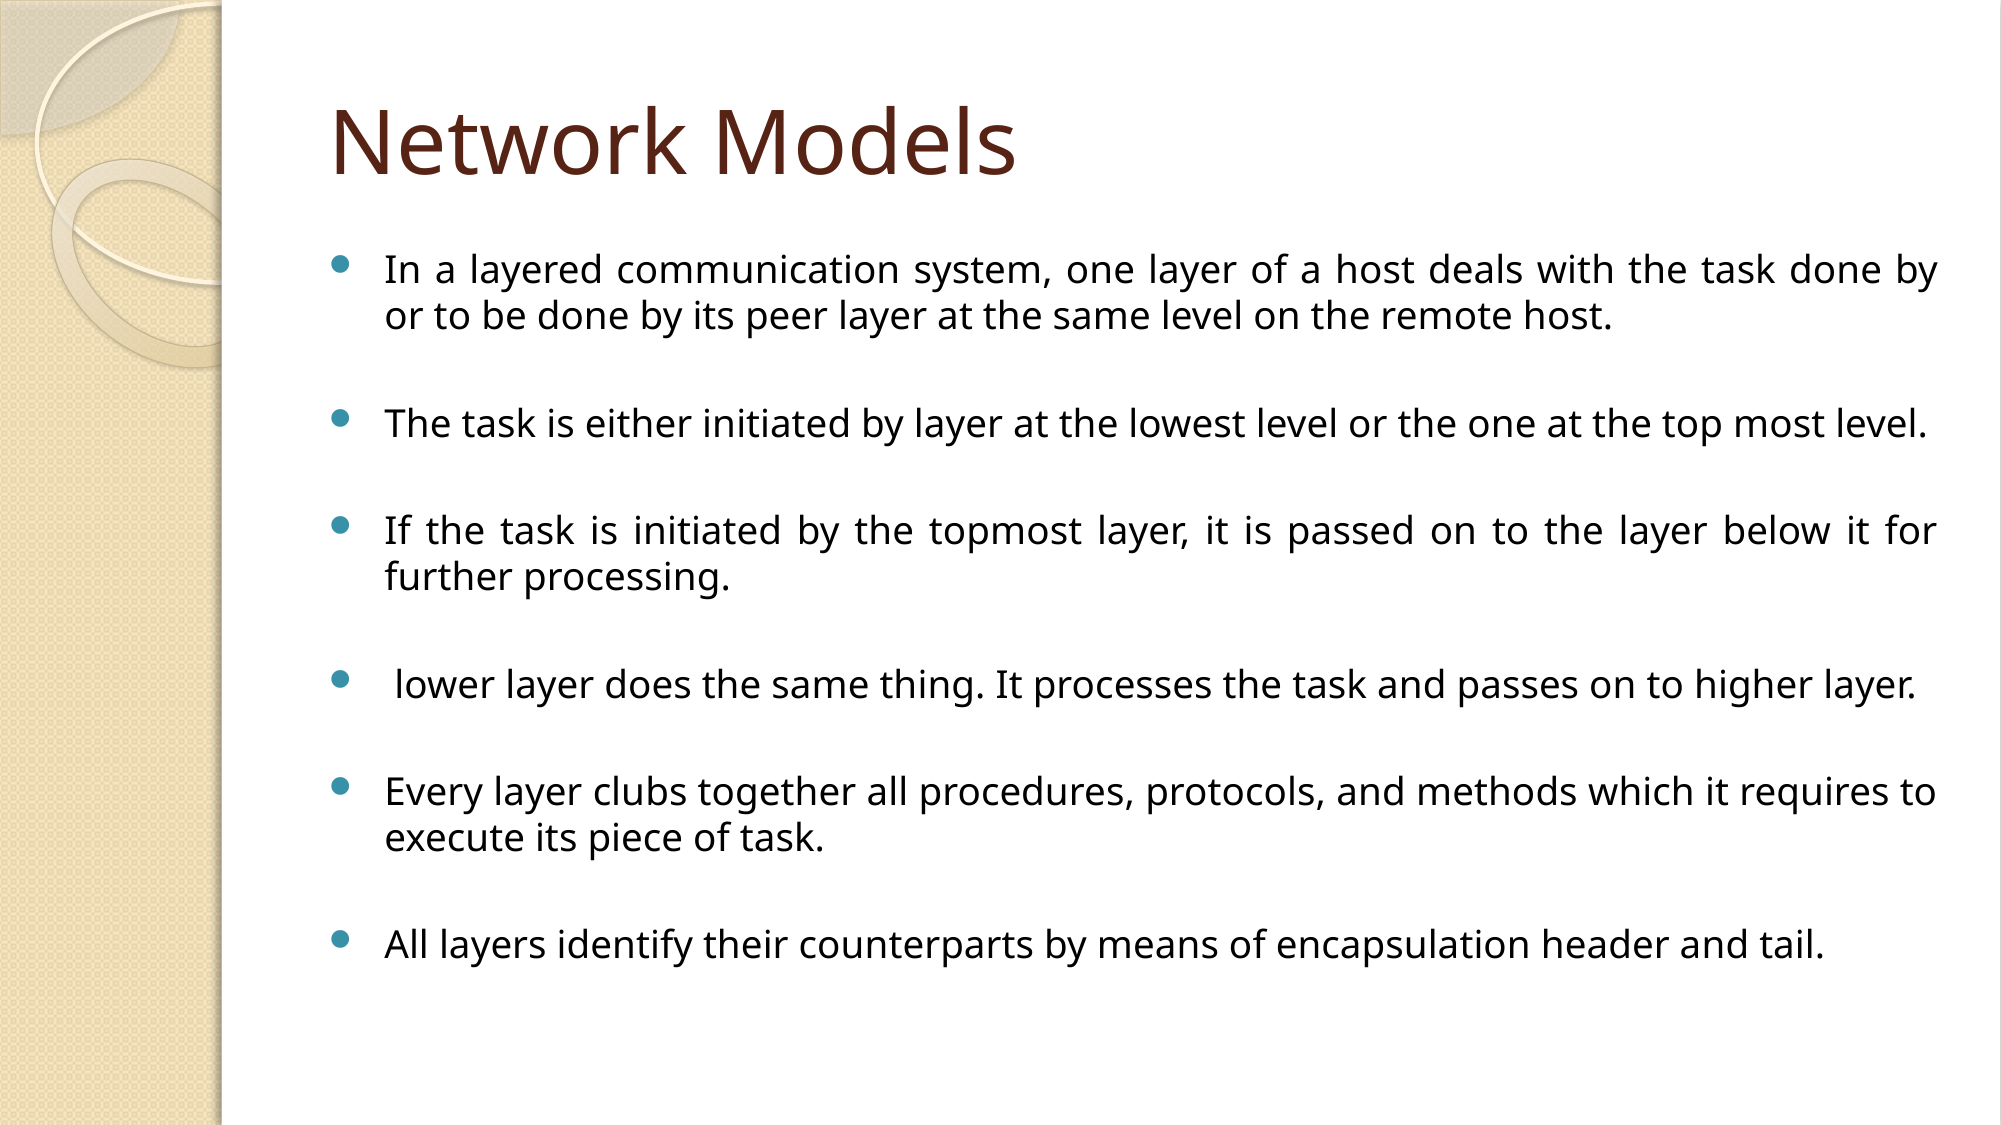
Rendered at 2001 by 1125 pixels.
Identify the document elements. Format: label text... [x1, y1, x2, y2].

list In a layered communication system, one layer of a host deals with the task done by or to be done by its peer layer at the same level on the remote host. The task is either initiated by layer at the lowest level or the one at the top most level. If the task is initiated by the topmost layer, it is passed on to the layer below it for further processing. lower layer does the same thing. It processes the task and passes on to higher layer. Every layer clubs together all procedures, protocols, and methods which it requires to execute its piece of task. All layers identify their counterparts by means of encapsulation header and tail. [313, 237, 1954, 1025]
title Network Models [313, 45, 1954, 233]
